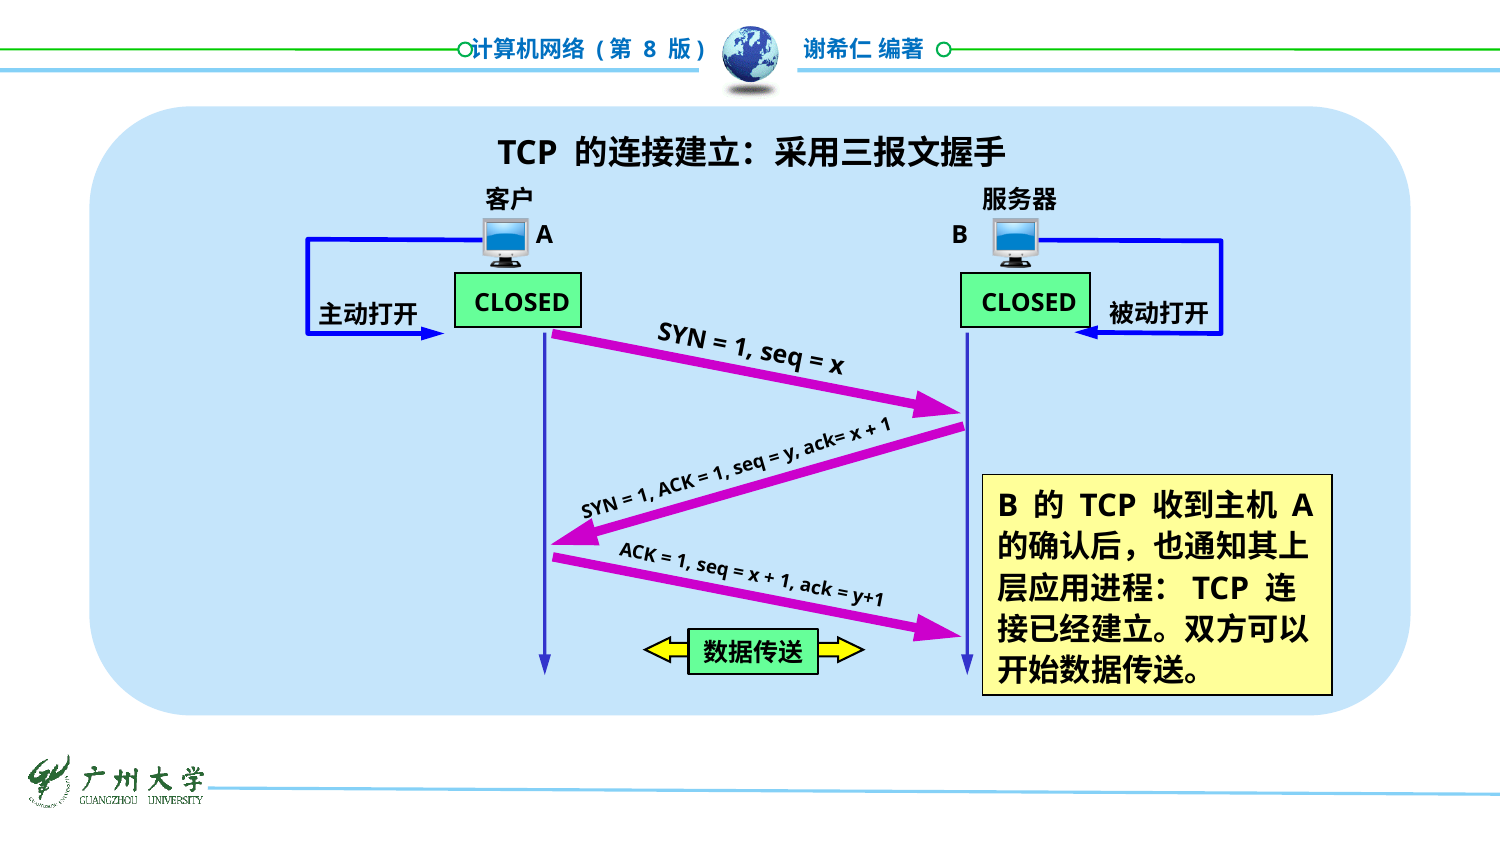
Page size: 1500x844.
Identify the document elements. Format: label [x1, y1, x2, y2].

text_box [87, 104, 1413, 718]
picture [28, 754, 204, 808]
picture [989, 216, 1043, 269]
picture [478, 216, 532, 269]
picture [720, 24, 780, 100]
